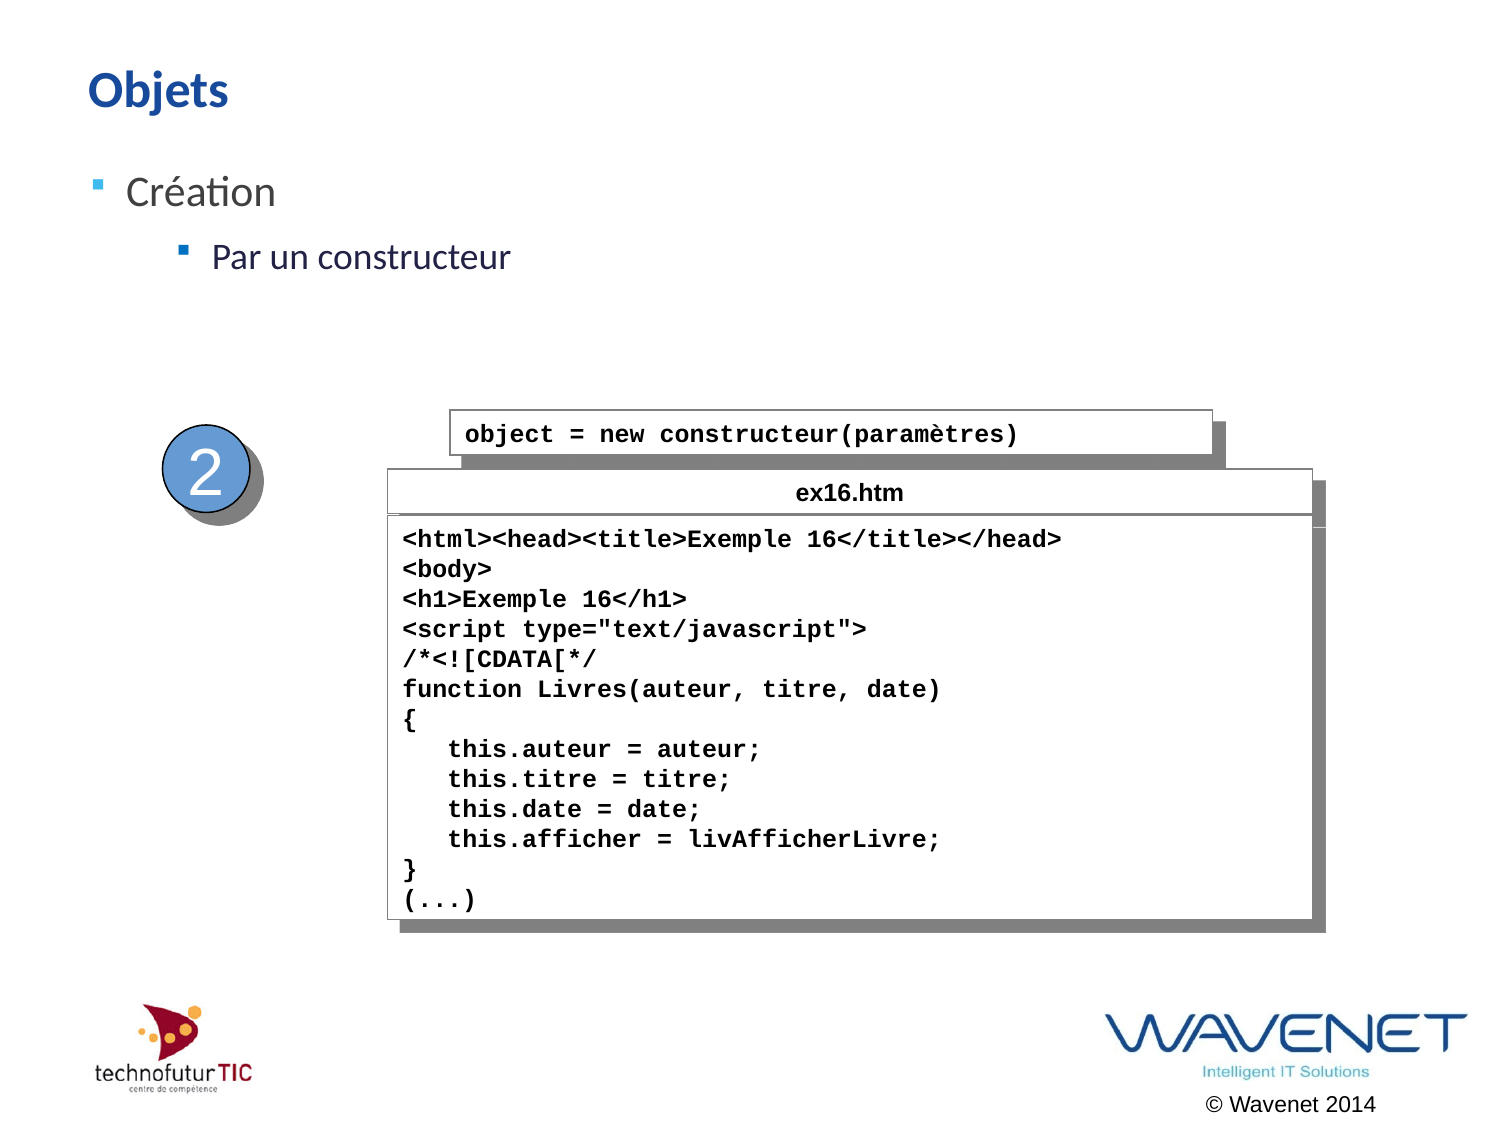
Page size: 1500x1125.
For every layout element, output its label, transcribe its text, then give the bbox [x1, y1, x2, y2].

picture [1103, 1012, 1469, 1081]
title Objets [72, 47, 1426, 145]
text_box ex16.htm [387, 468, 1313, 514]
list Création Par un constructeur [74, 155, 1426, 970]
slide_number © Wavenet 2014 [1116, 1088, 1467, 1120]
text_box <html><head><title>Exemple 16</title></head> <body> <h1>Exemple 16</h1> <script type="text/javascript"> /*<![CDATA[*/ function Livres(auteur, titre, date) { this.auteur = auteur; this.titre = titre; this.date = date; this.afficher = livAfficherLivre; } (...) [387, 515, 1313, 920]
text_box 2 [162, 424, 250, 513]
picture [88, 995, 259, 1098]
text_box object = new constructeur(paramètres) [449, 410, 1213, 455]
